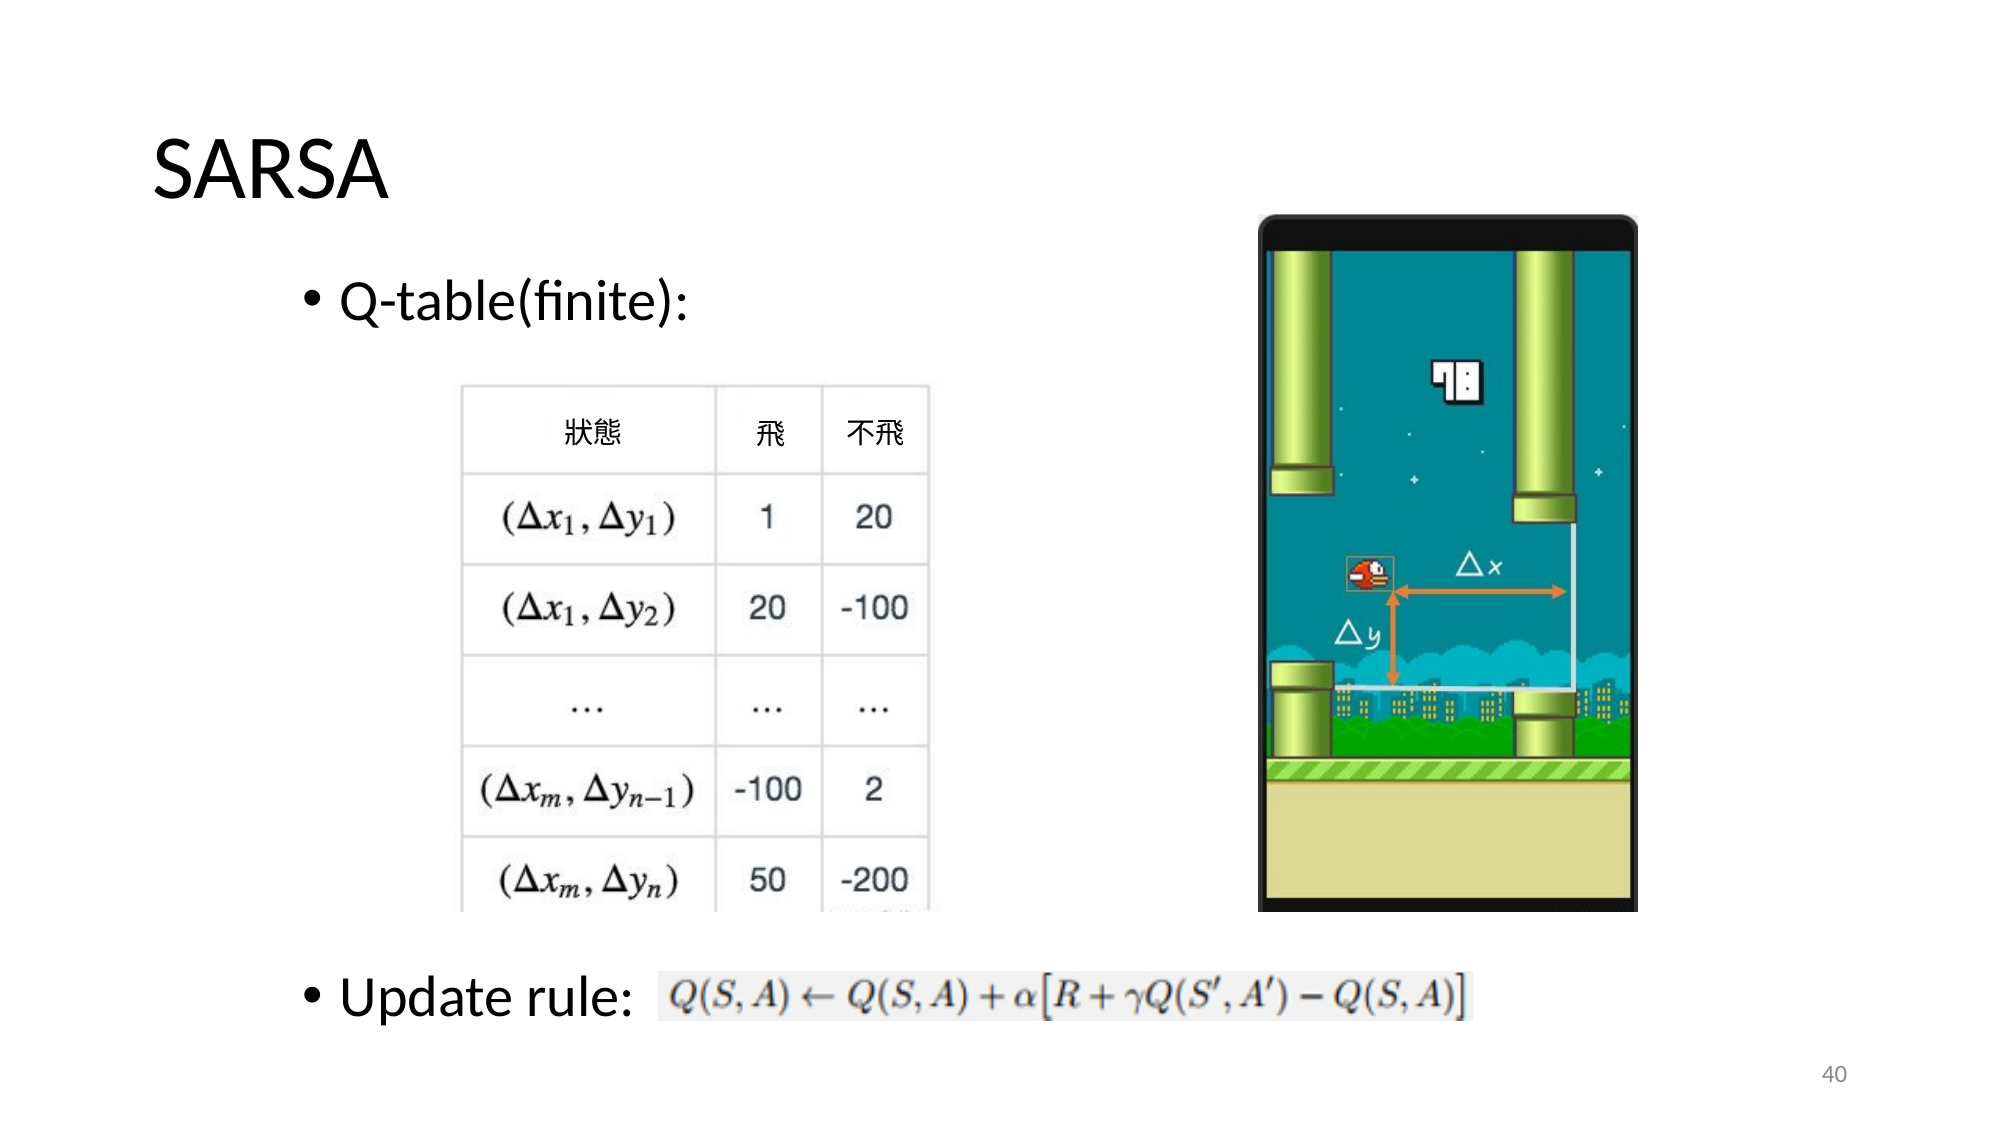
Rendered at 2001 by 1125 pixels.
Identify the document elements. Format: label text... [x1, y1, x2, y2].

list Q-table(finite): Update rule: [287, 262, 1713, 1125]
slide_number 39 [1412, 1042, 1863, 1103]
picture [1258, 212, 1638, 913]
picture [453, 377, 943, 913]
picture [658, 971, 1474, 1021]
title SARSA [137, 59, 1863, 278]
